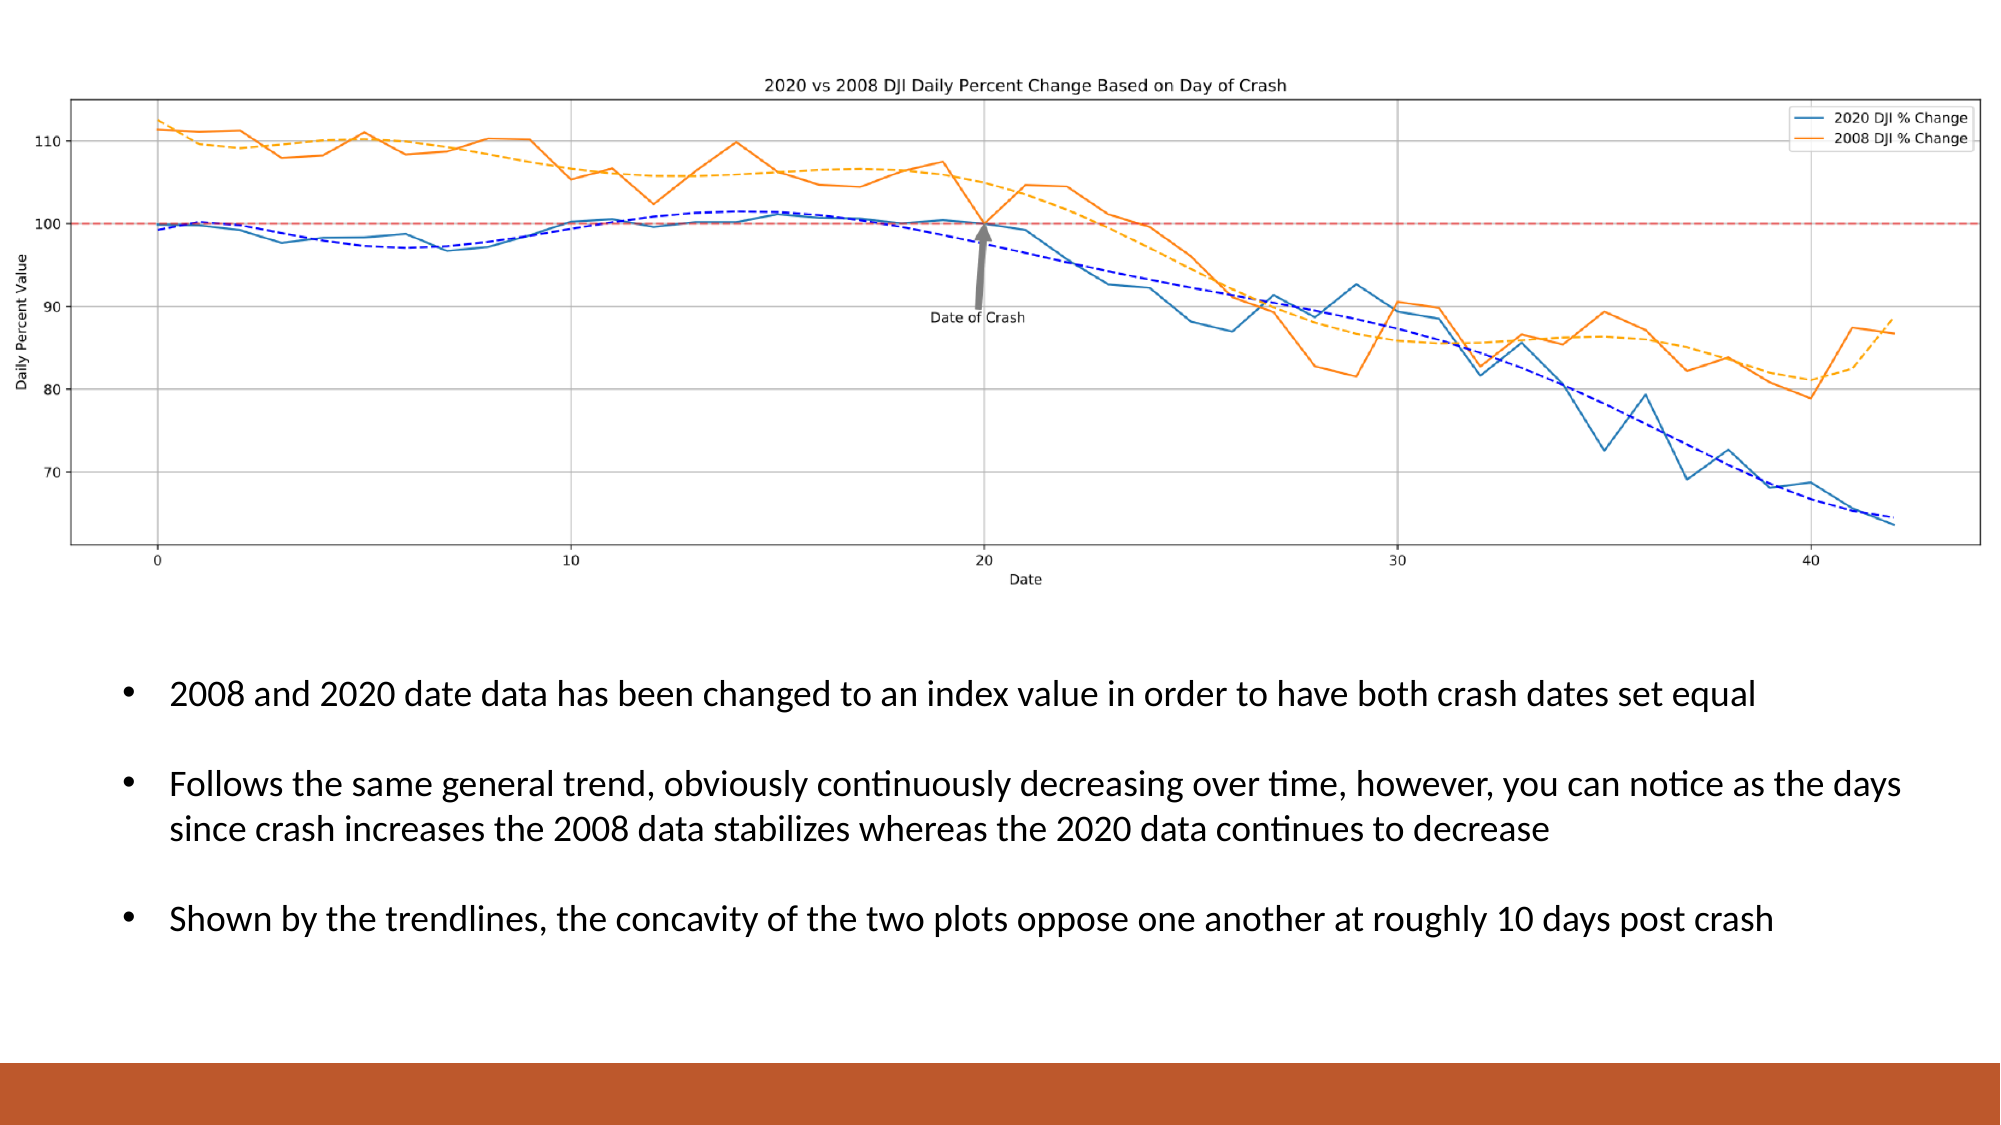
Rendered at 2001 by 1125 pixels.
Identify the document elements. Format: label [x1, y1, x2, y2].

picture [0, 61, 2000, 1063]
